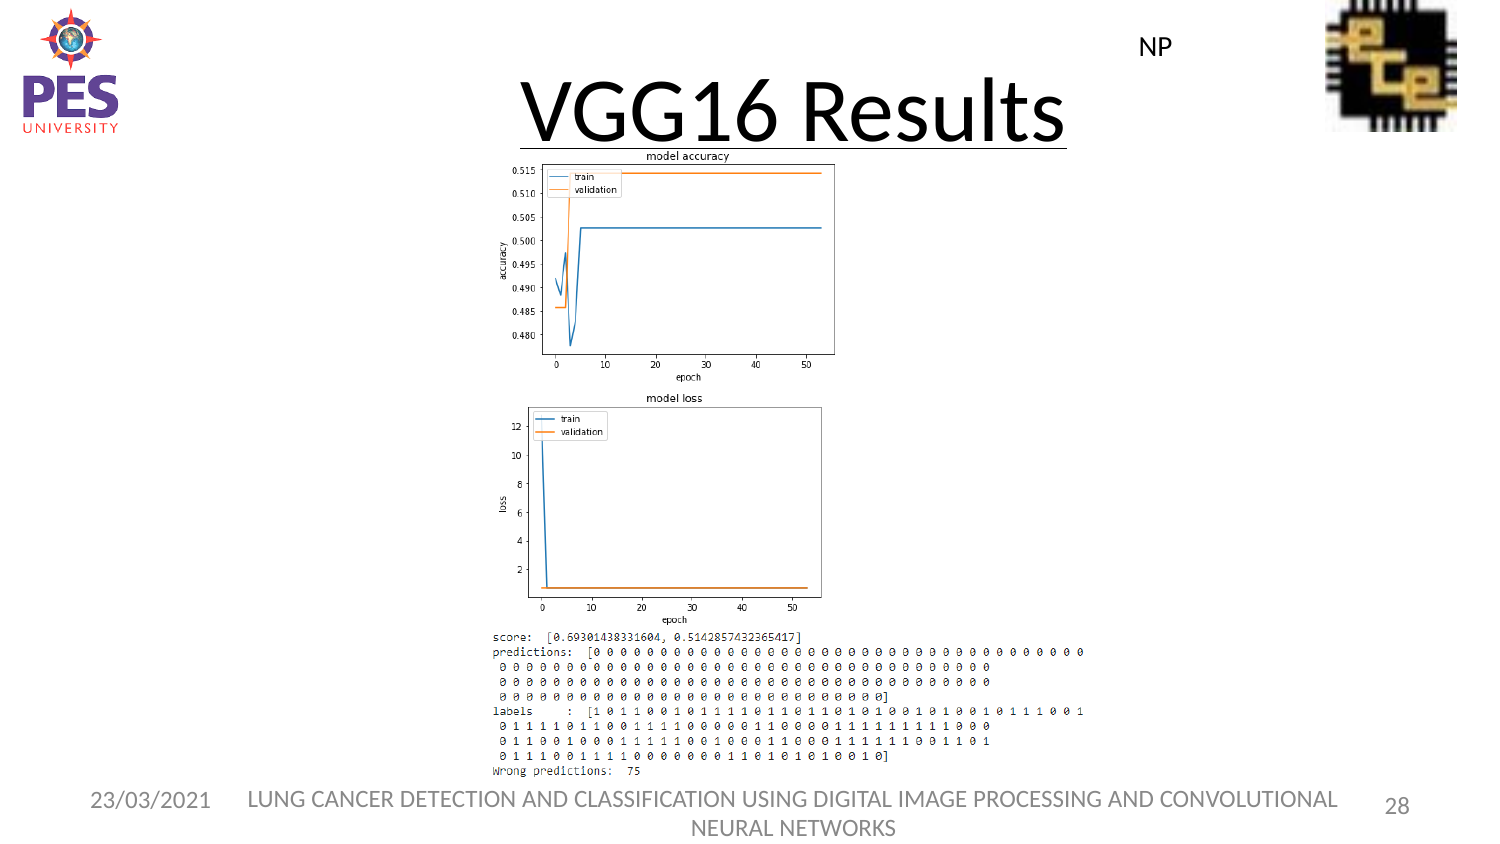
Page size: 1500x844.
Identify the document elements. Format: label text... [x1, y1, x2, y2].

picture [1324, 0, 1457, 132]
slide_number ‹#› [1074, 782, 1425, 827]
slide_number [75, 781, 425, 816]
picture [486, 149, 1101, 783]
footer LUNG CANCER DETECTION AND CLASSIFICATION USING DIGITAL IMAGE PROCESSING AND CONVOLUTIONAL NEURAL NETWORKS [200, 821, 1388, 833]
title VGG16 Results [400, 34, 1187, 176]
text_box NP [1123, 12, 1312, 78]
picture [0, 0, 141, 141]
